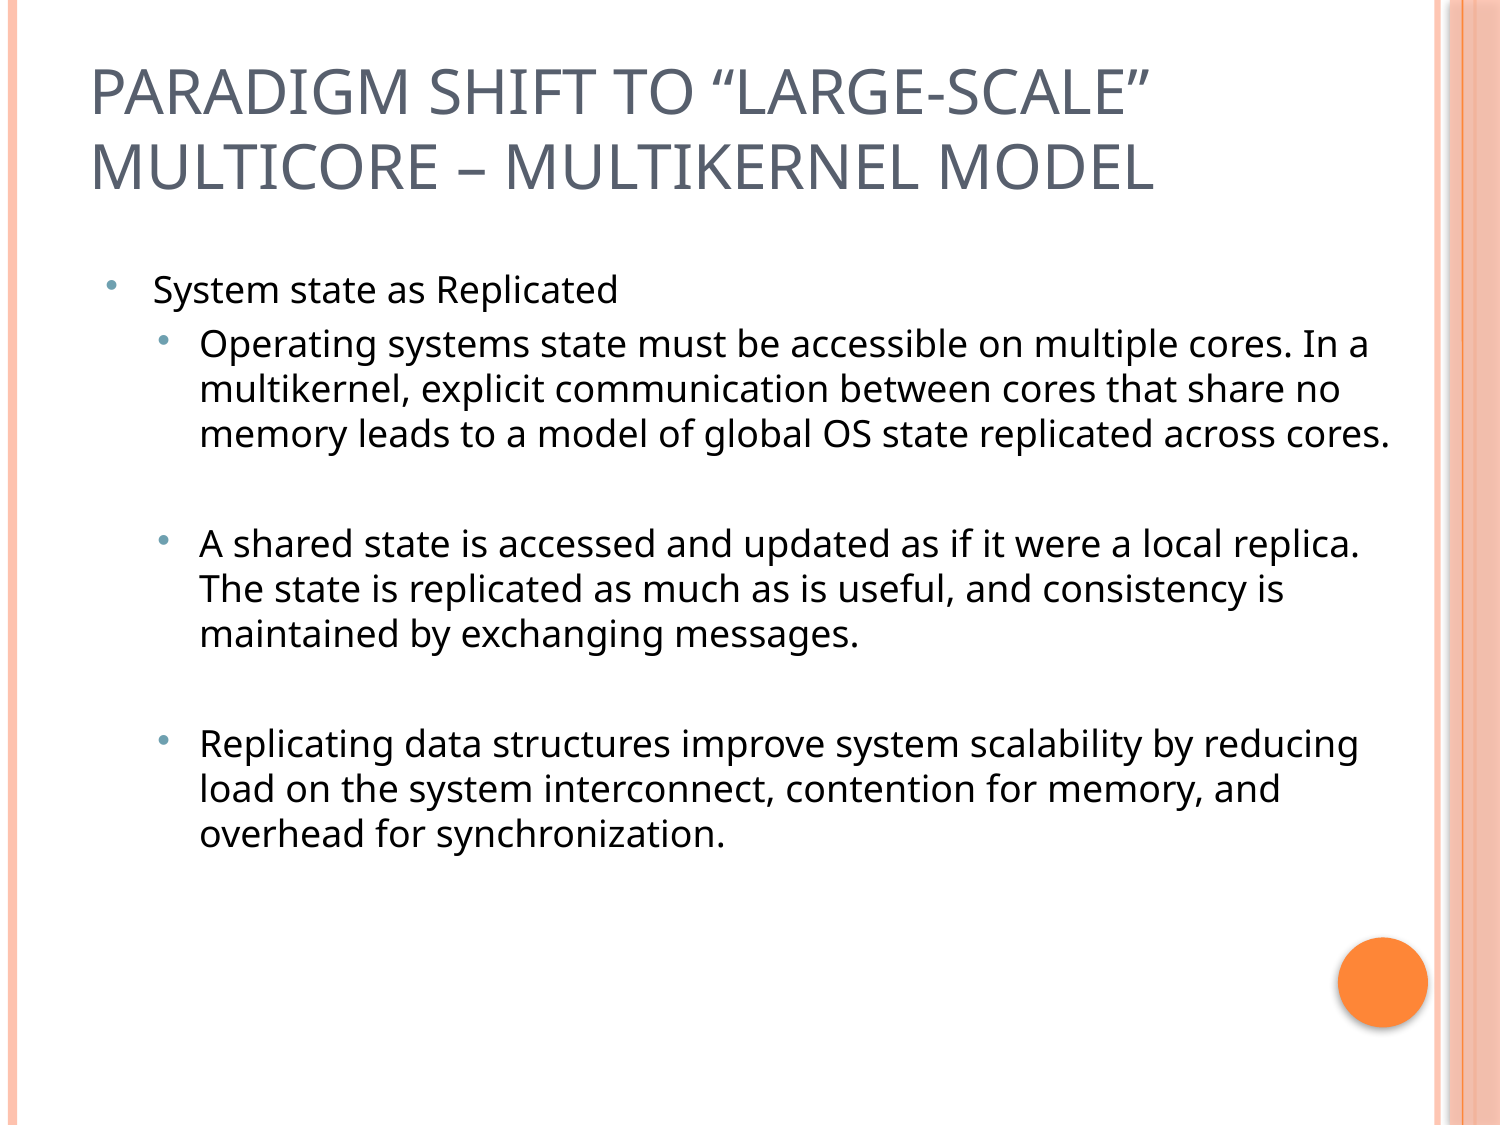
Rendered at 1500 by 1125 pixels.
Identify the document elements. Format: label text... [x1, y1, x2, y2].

text_box System state as Replicated Operating systems state must be accessible on multiple cores. In a multikernel, explicit communication between cores that share no memory leads to a model of global OS state replicated across cores. A shared state is accessed and updated as if it were a local replica. The state is replicated as much as is useful, and consistency is maintained by exchanging messages. Replicating data structures improve system scalability by reducing load on the system interconnect, contention for memory, and overhead for synchronization. [74, 263, 1425, 1006]
text_box Paradigm shift to “large-scale” multicore – Multikernel model [75, 45, 1300, 233]
